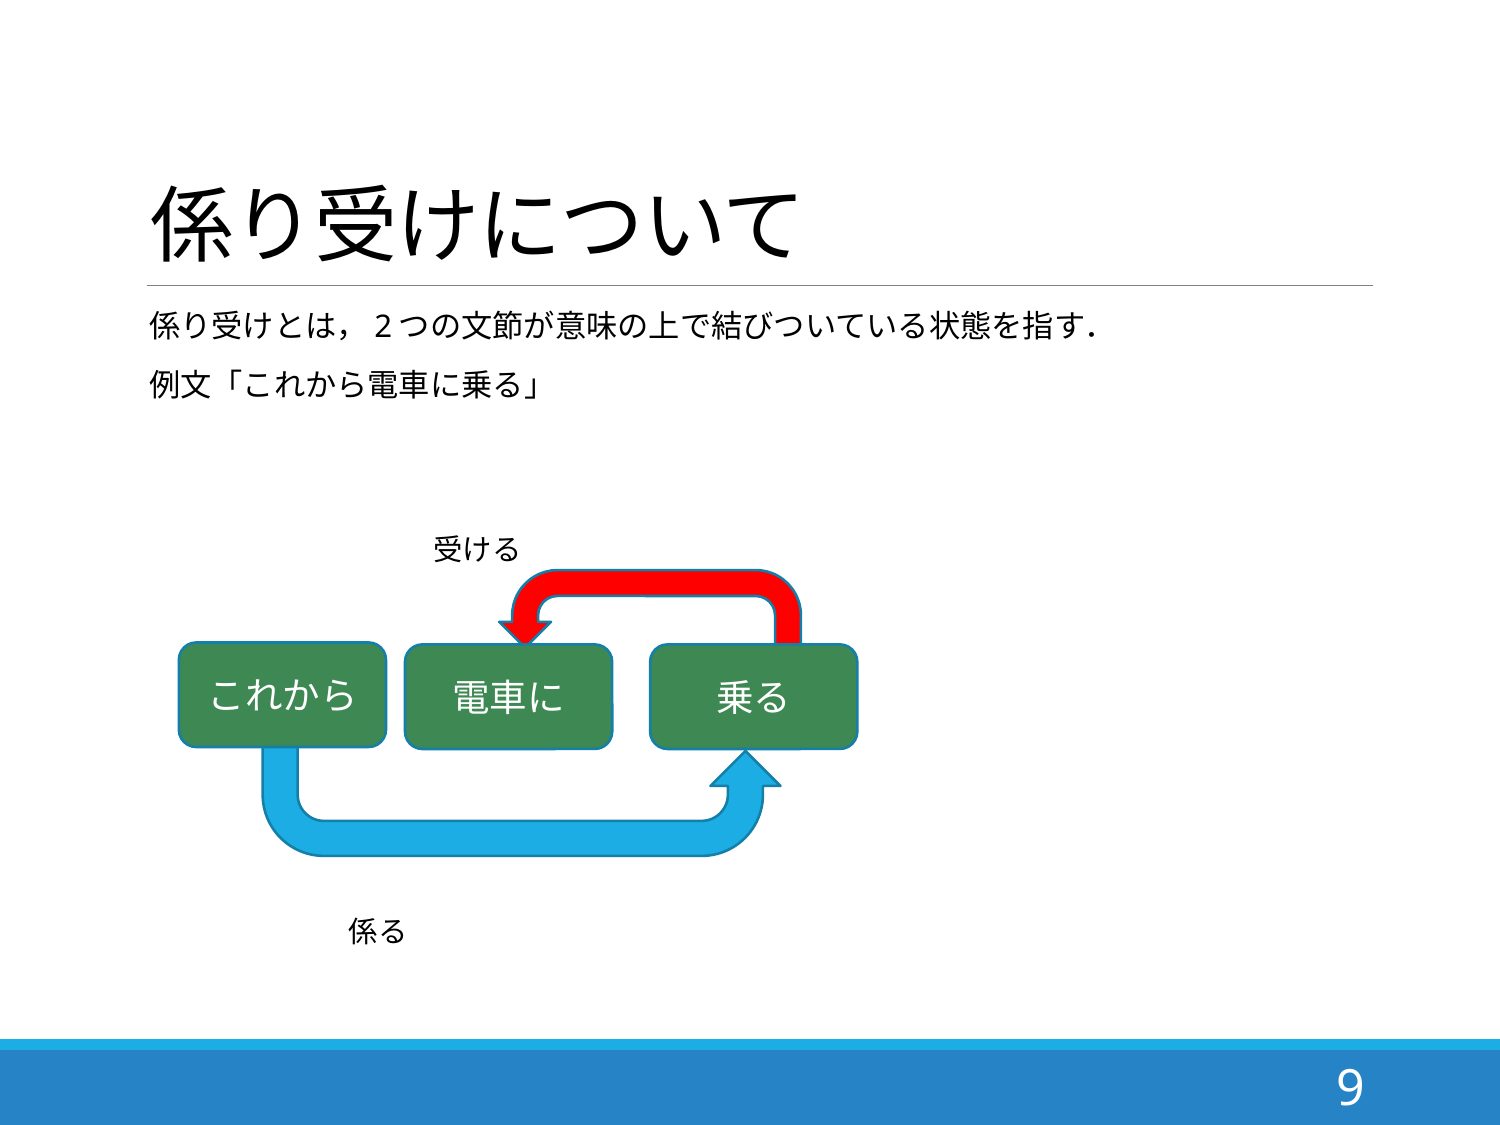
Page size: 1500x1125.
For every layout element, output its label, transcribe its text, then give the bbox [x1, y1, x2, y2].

text_box 乗る [648, 643, 859, 751]
text_box これから [177, 641, 388, 749]
title 係り受けについて [135, 131, 1373, 281]
text_box 電車に [403, 643, 614, 751]
list 係り受けとは，2つの文節が意味の上で結びついている状態を指す． 例文「これから電車に乗る」 受ける 係る [135, 302, 1373, 963]
slide_number 9 [1218, 1059, 1380, 1120]
